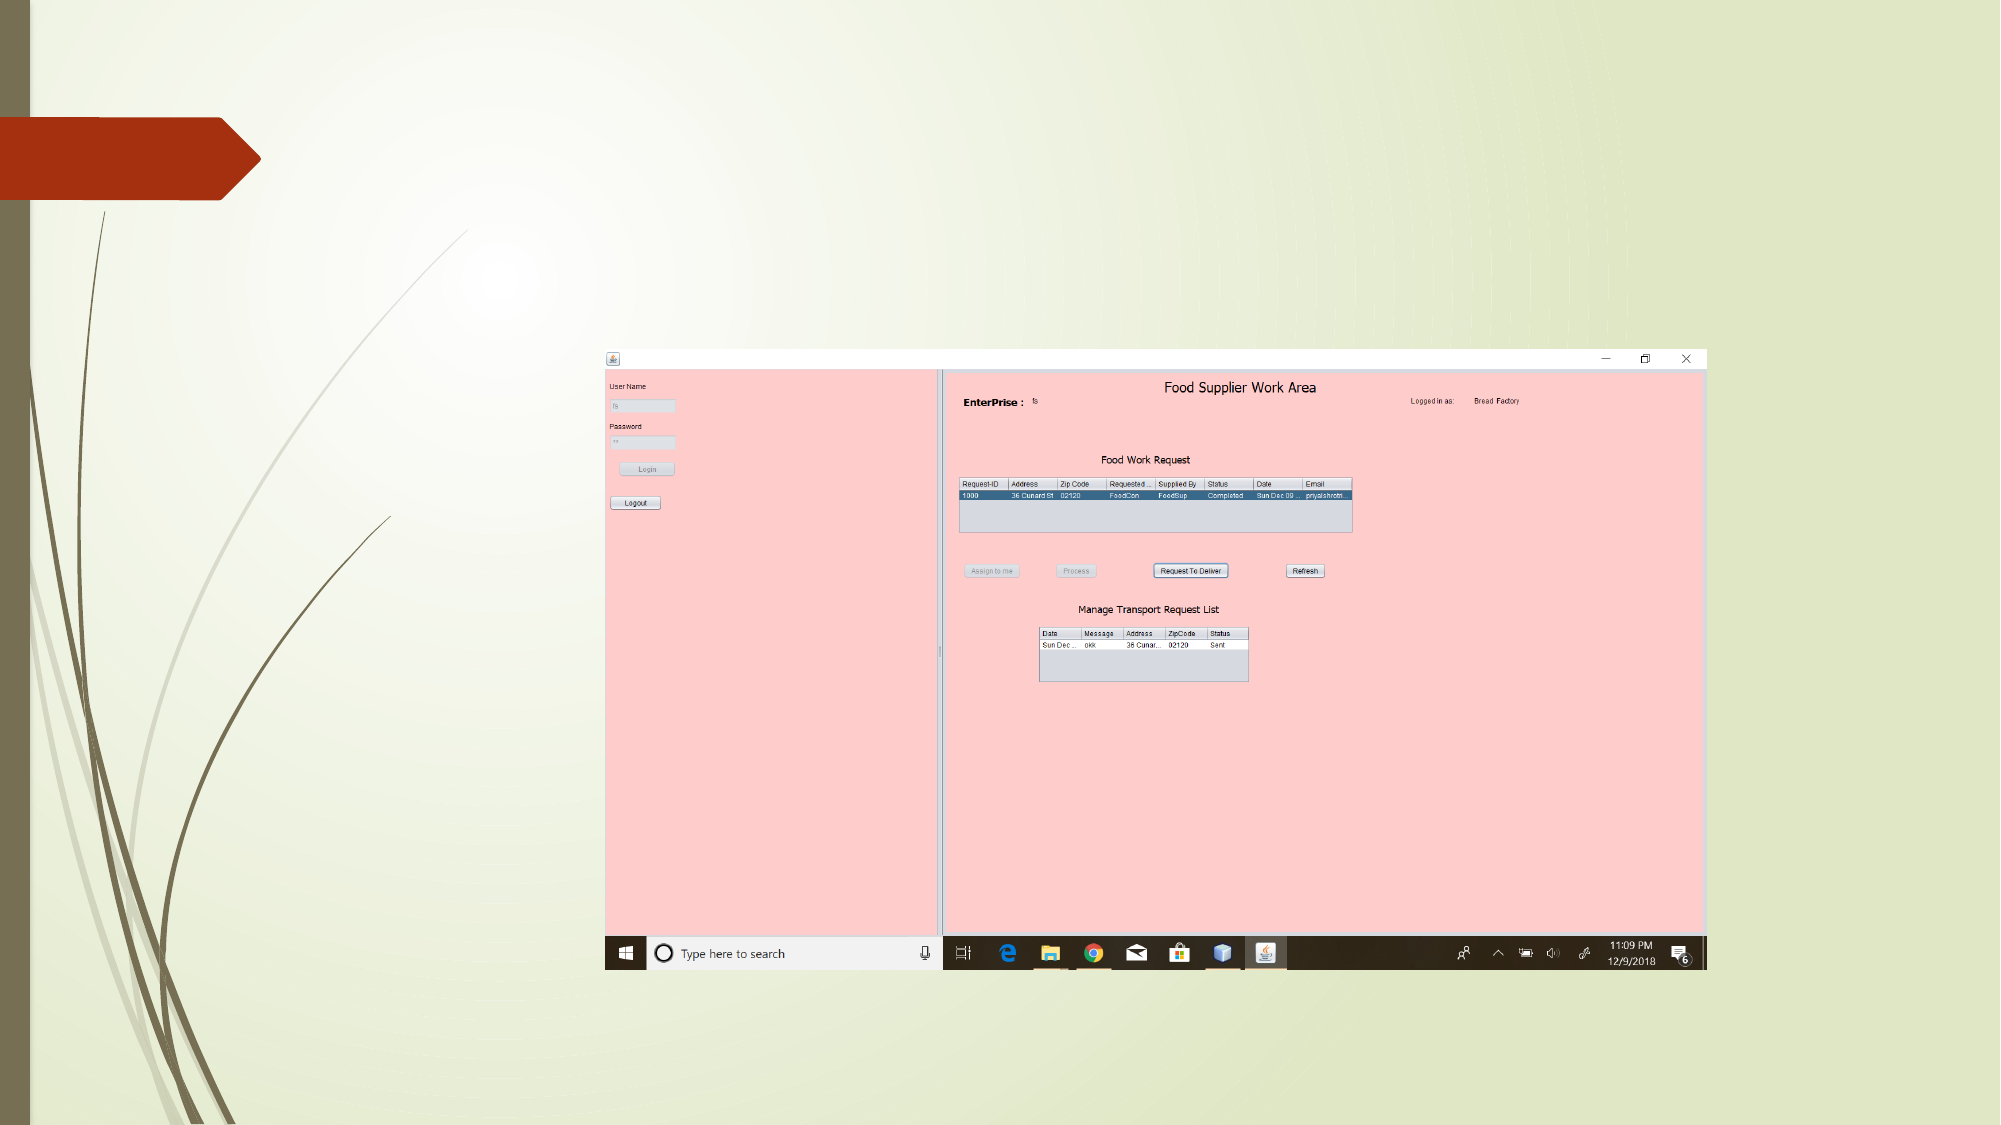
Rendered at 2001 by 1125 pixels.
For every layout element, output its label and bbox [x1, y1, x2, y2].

list [604, 349, 1708, 971]
